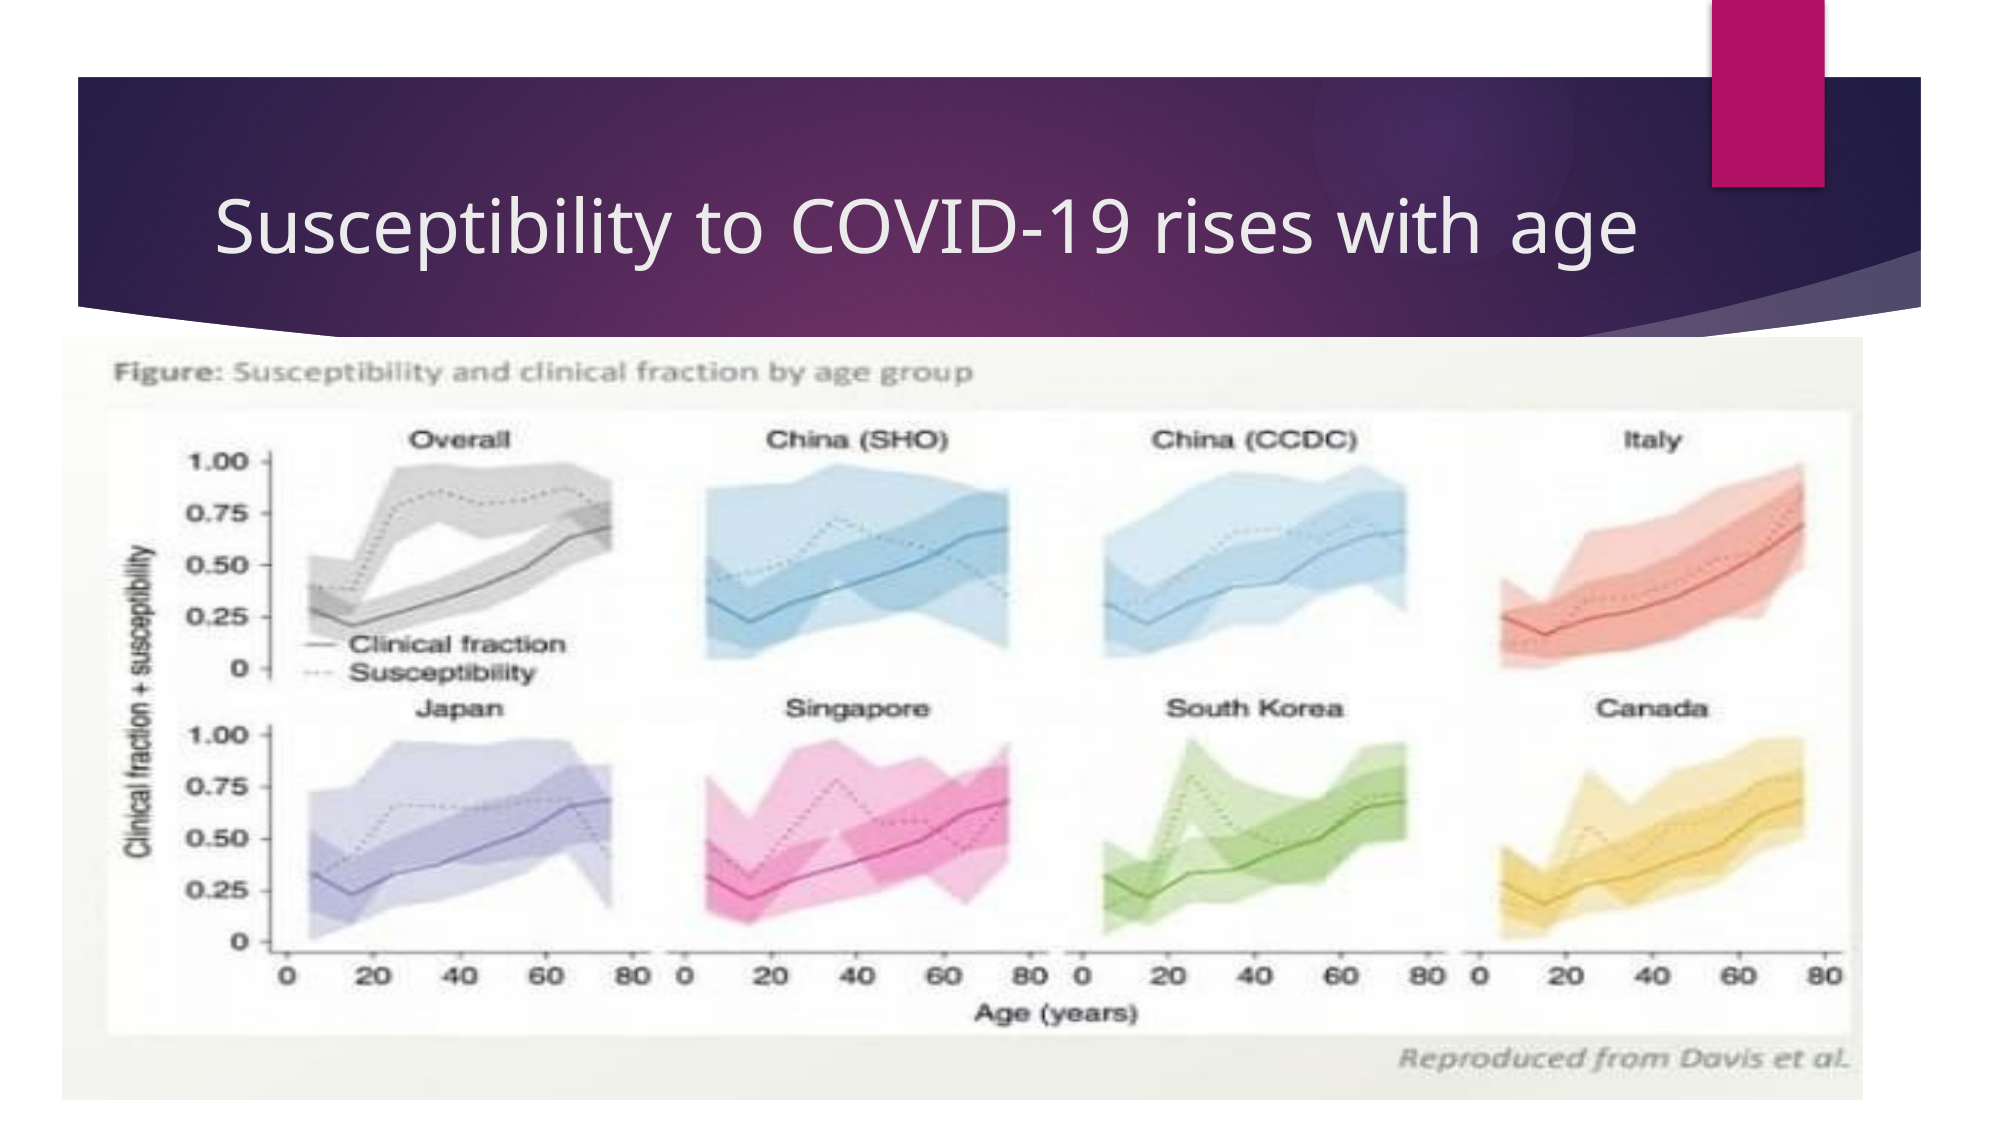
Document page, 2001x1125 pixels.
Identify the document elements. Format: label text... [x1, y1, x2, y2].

picture [62, 337, 1863, 1101]
title Susceptibility to COVID-19 rises with age [212, 127, 1664, 318]
